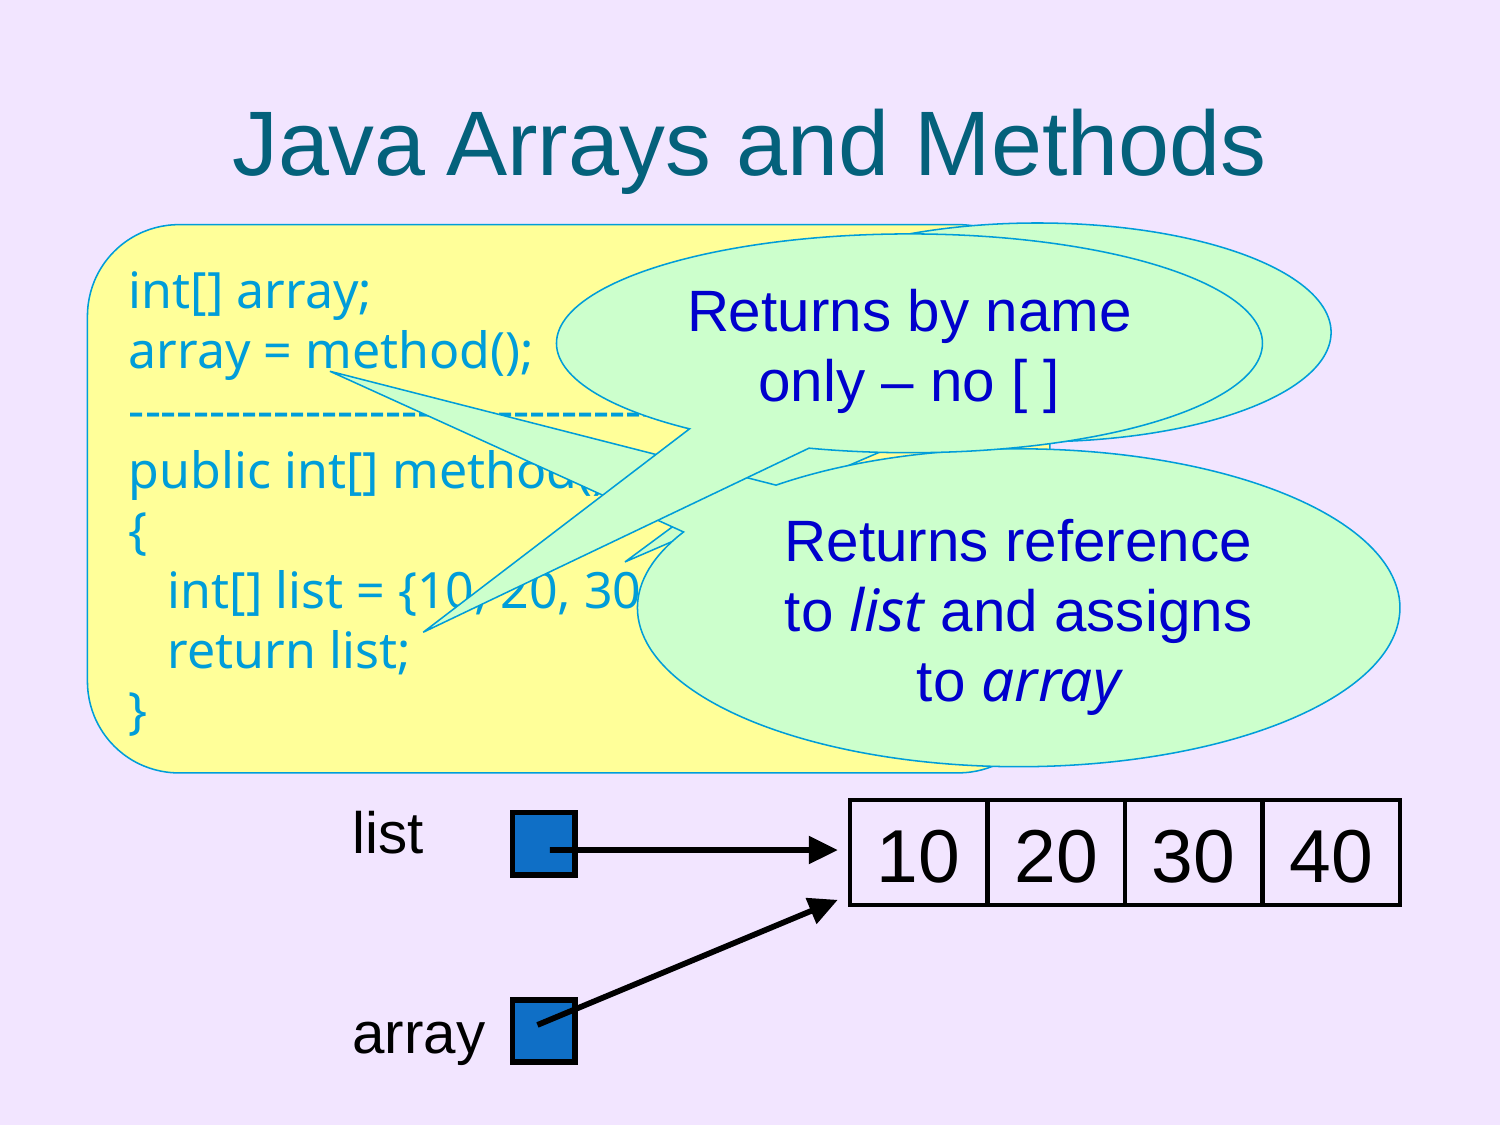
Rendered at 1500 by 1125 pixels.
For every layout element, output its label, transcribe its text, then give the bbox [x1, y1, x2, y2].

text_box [849, 799, 1401, 910]
text_box [579, 898, 838, 1008]
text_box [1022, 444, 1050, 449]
text_box Returns by name only – no [ ] [423, 233, 1263, 633]
text_box int[] array; array = method(); ------------------------------------- public int[] method() { int[] list = {10, 20, 30, 40}; return list; } [87, 224, 991, 773]
text_box Create new array for list [749, 449, 878, 484]
title Java Arrays and Methods [75, 45, 1425, 233]
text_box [337, 987, 576, 1073]
text_box Create new array for list [624, 527, 682, 562]
text_box Create new array for list [914, 222, 1332, 441]
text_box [337, 787, 838, 876]
text_box Returns reference to list and assigns to array [637, 448, 1400, 767]
text_box Returns reference to list and assigns to array [329, 371, 655, 495]
